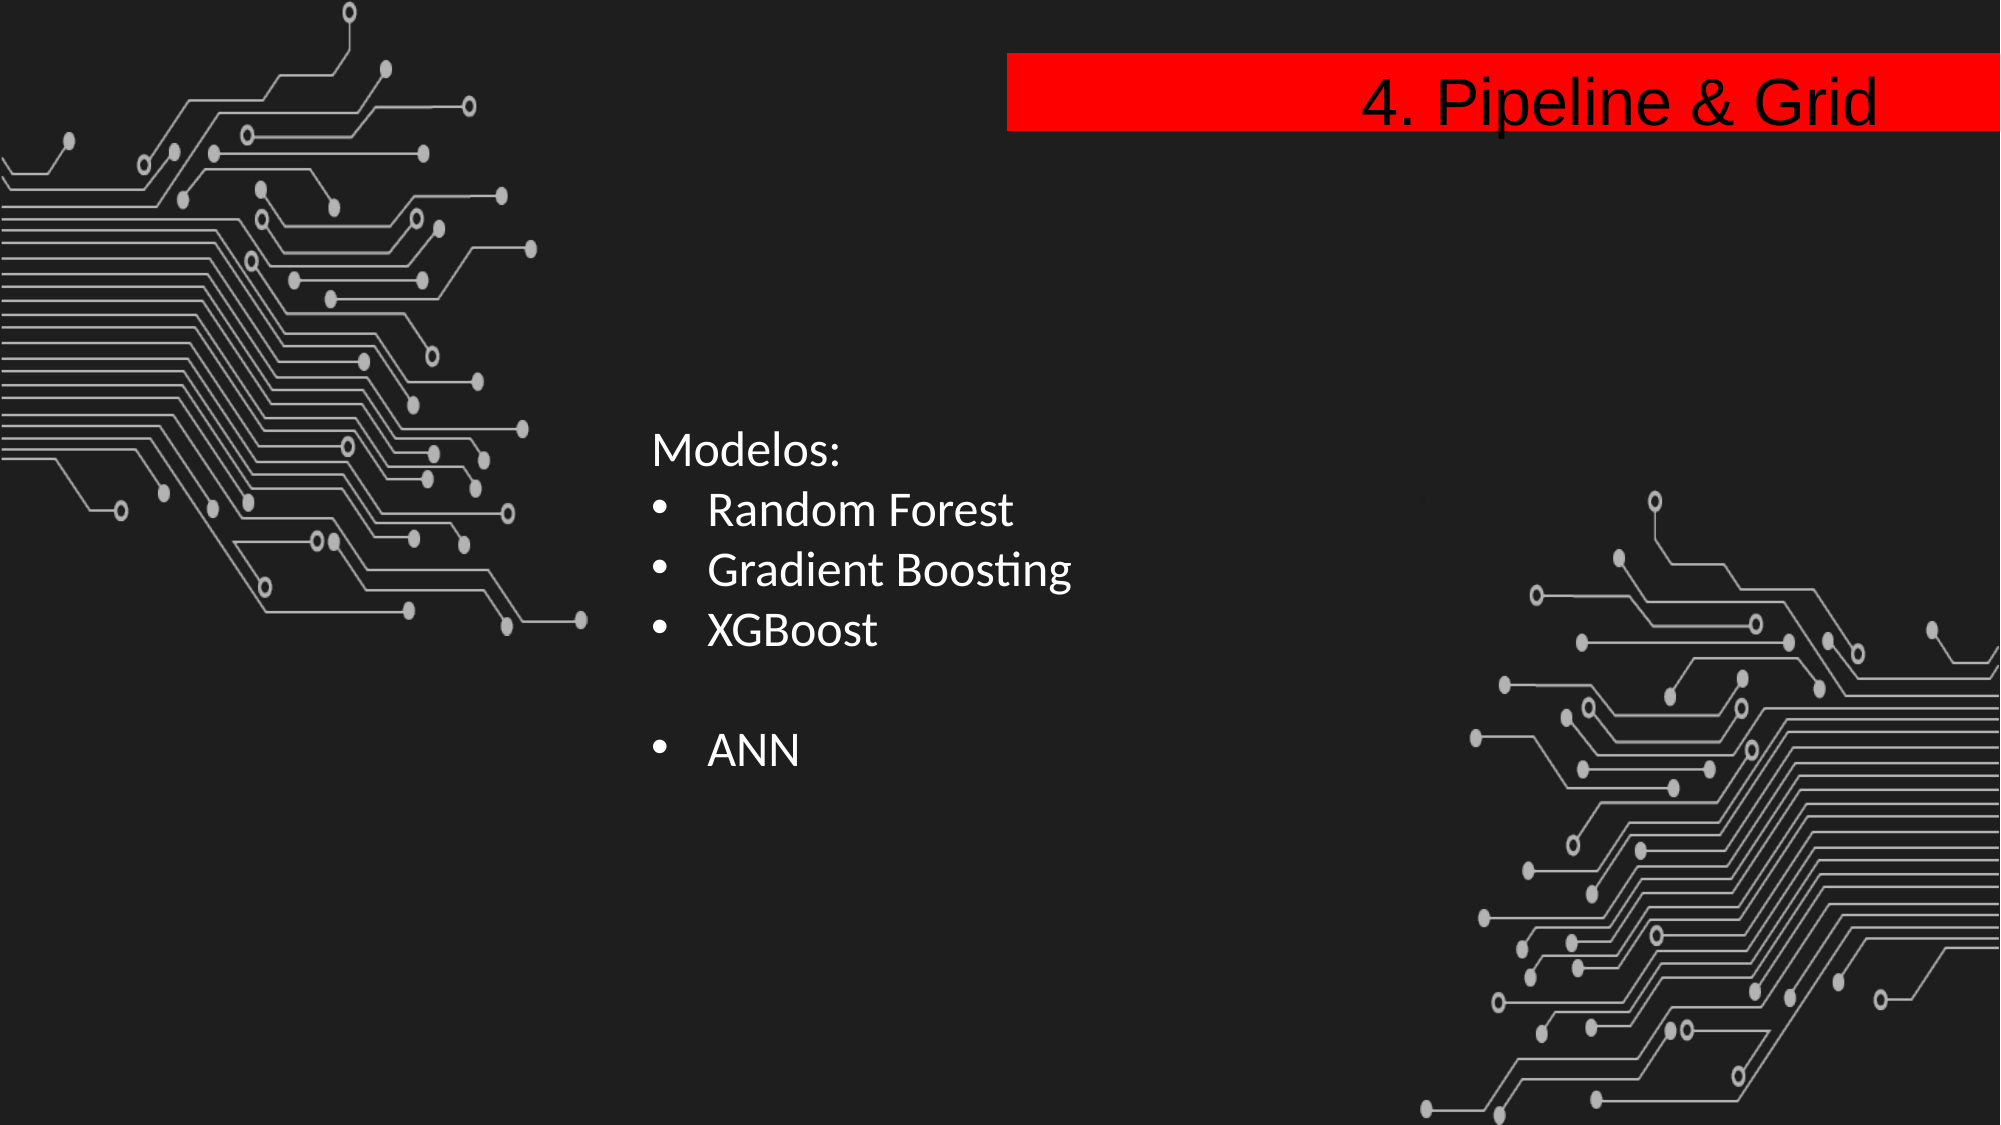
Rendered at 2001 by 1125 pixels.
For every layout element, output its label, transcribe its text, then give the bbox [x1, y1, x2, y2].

text_box Modelos: Random Forest Gradient Boosting XGBoost ANN [636, 409, 1381, 784]
title 4. Pipeline & Grid [1134, 36, 2000, 148]
picture [0, 0, 588, 636]
text_box [1007, 53, 1134, 131]
picture [1420, 488, 2000, 1125]
